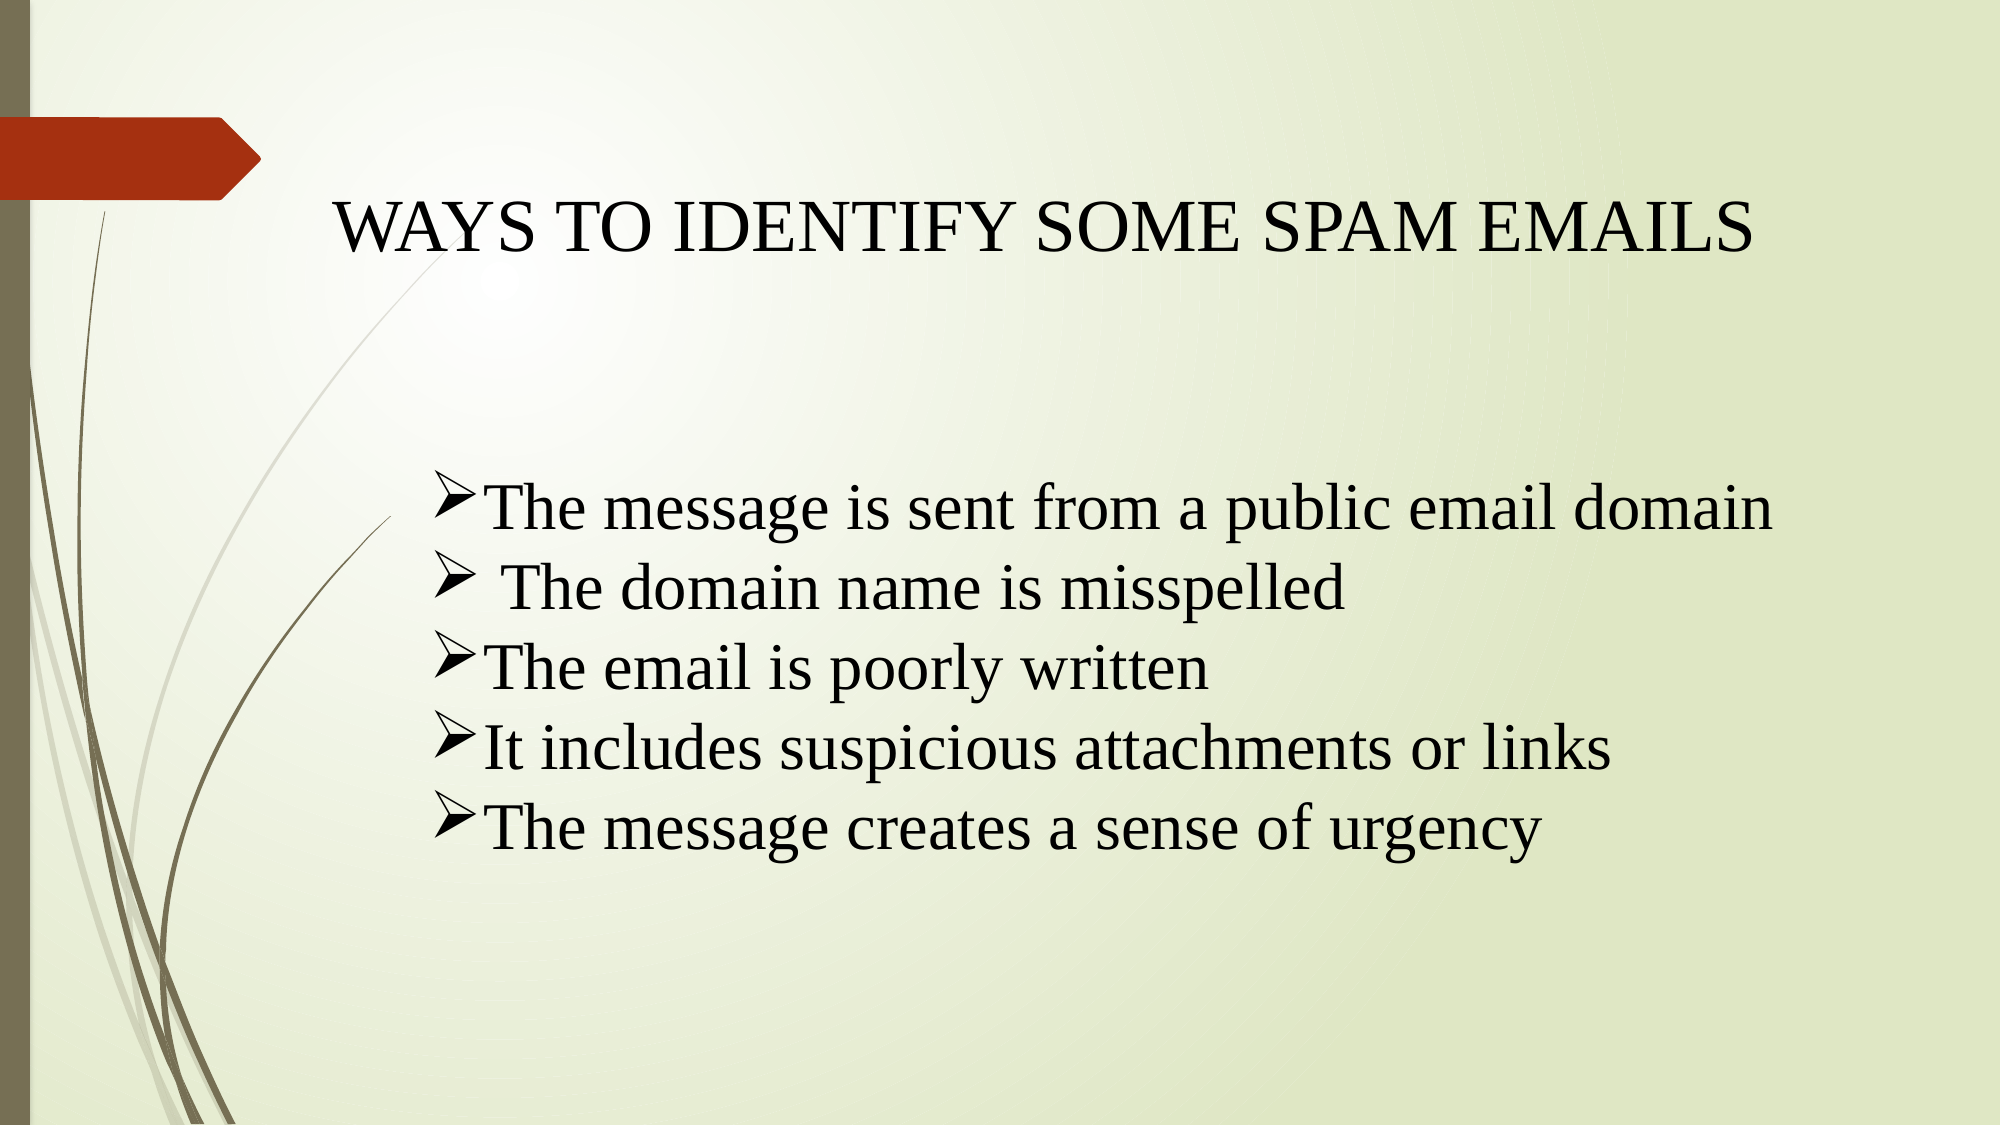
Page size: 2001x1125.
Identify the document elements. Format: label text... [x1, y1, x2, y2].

text_box The message is sent from a public email domain The domain name is misspelled The email is poorly written It includes suspicious attachments or links The message creates a sense of urgency [415, 455, 1857, 960]
text_box WAYS TO IDENTIFY SOME SPAM EMAILS [317, 169, 1911, 275]
